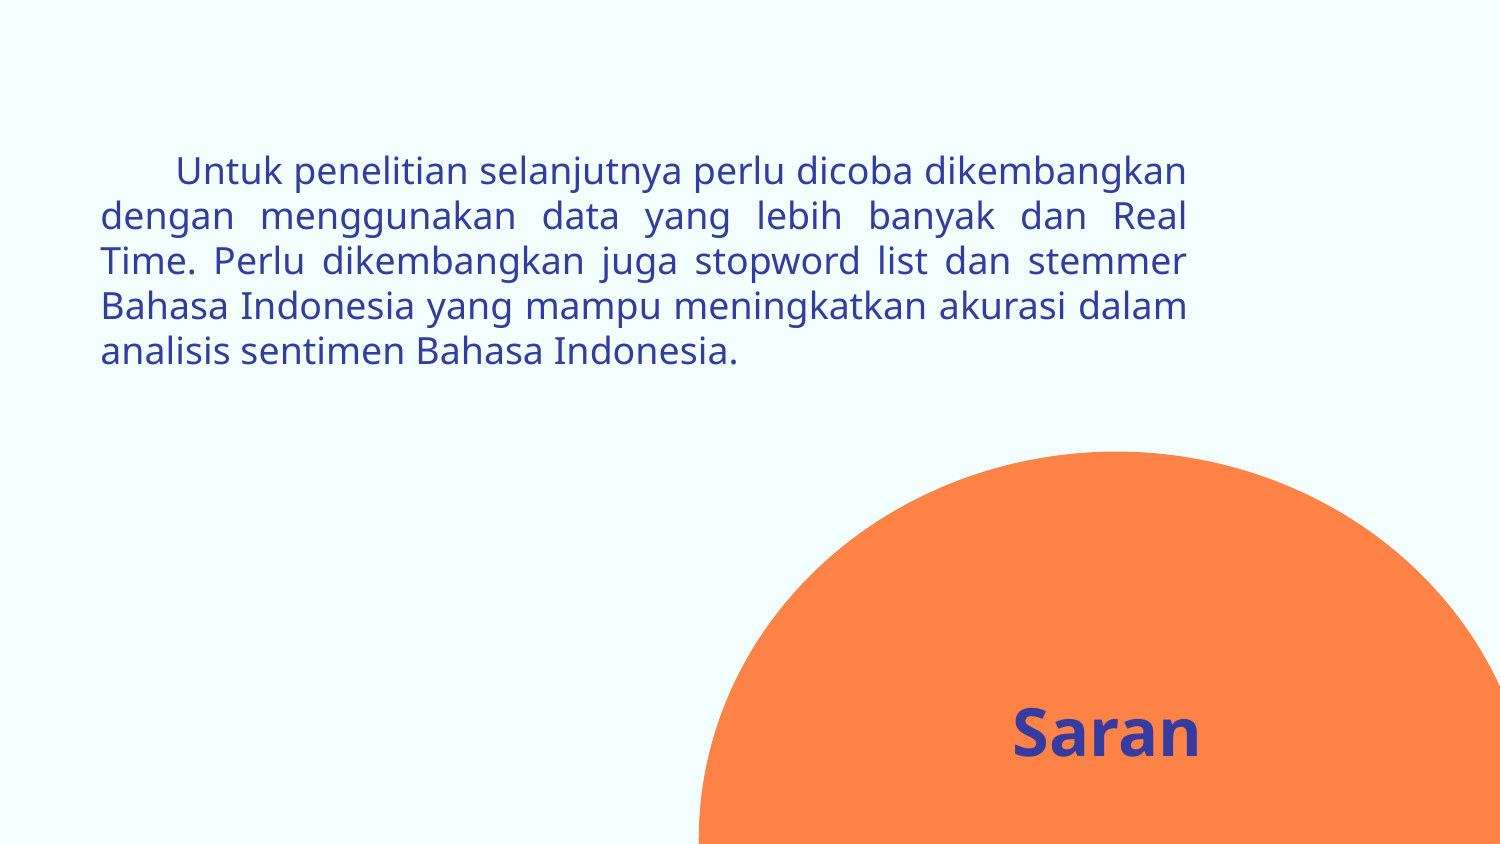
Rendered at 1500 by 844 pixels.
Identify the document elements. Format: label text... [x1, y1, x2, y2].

list Untuk penelitian selanjutnya perlu dicoba dikembangkan dengan menggunakan data yang lebih banyak dan Real Time. Perlu dikembangkan juga stopword list dan stemmer Bahasa Indonesia yang mampu meningkatkan akurasi dalam analisis sentimen Bahasa Indonesia. [85, 132, 1204, 712]
title Saran [805, 400, 1410, 786]
